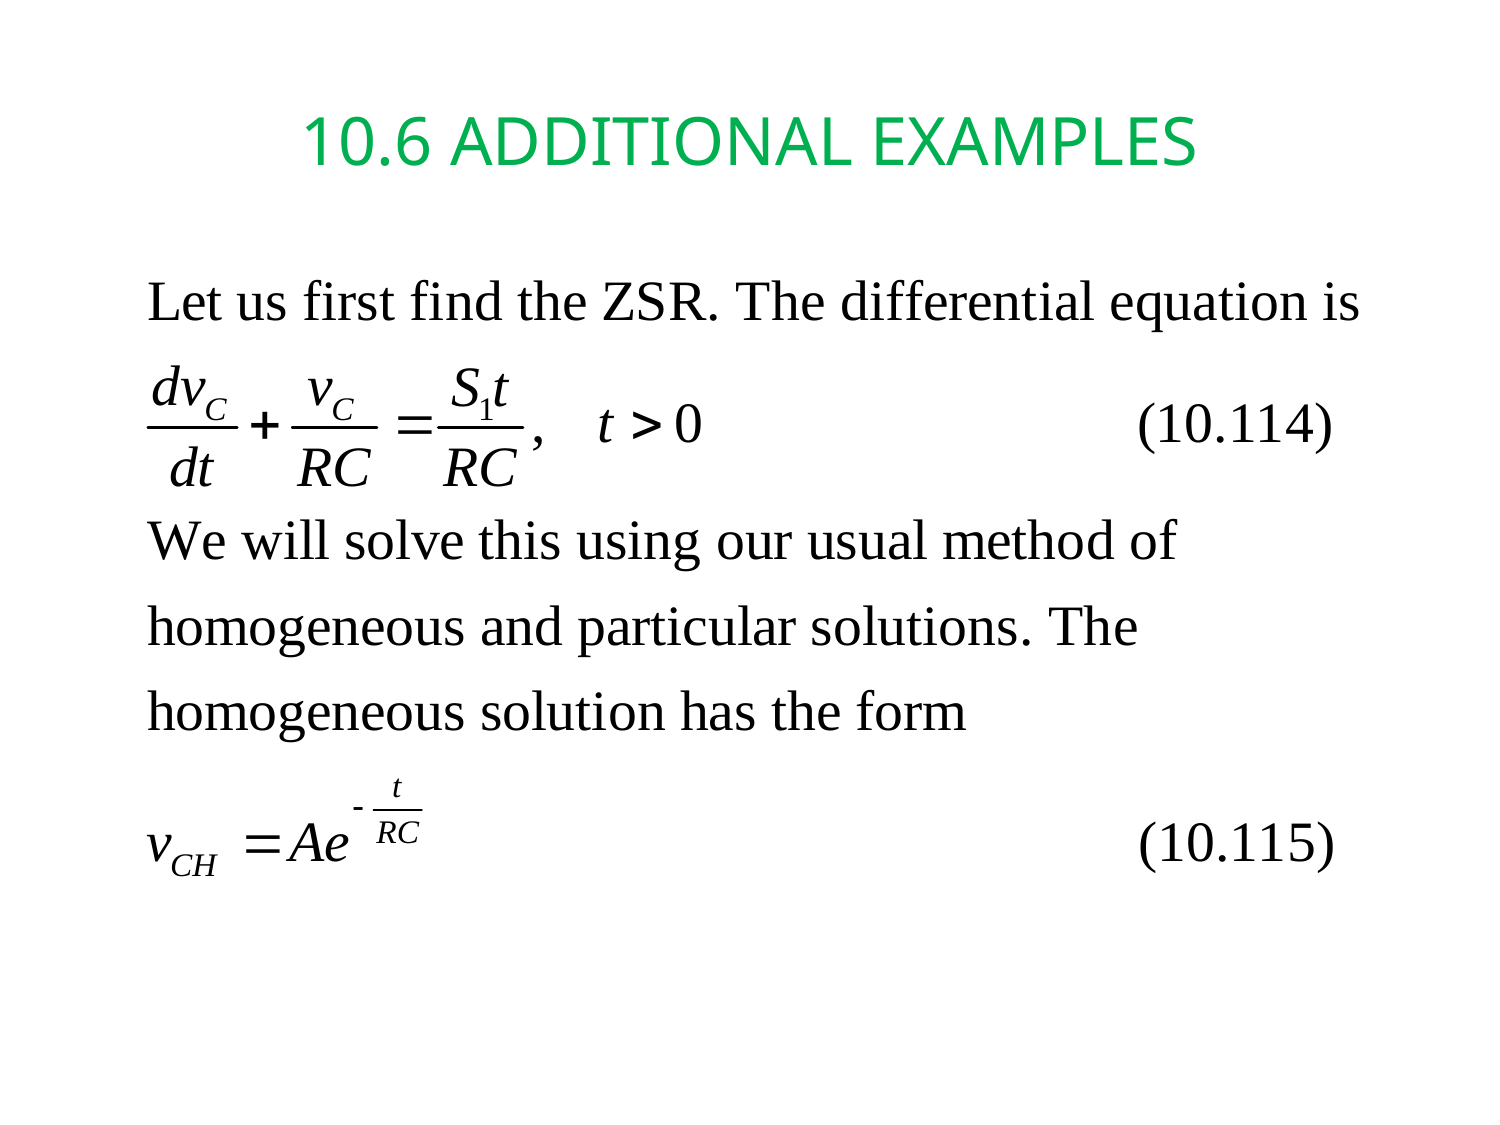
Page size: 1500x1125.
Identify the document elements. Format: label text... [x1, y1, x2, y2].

title 10.6 ADDITIONAL EXAMPLES [75, 45, 1425, 233]
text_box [138, 269, 1370, 888]
